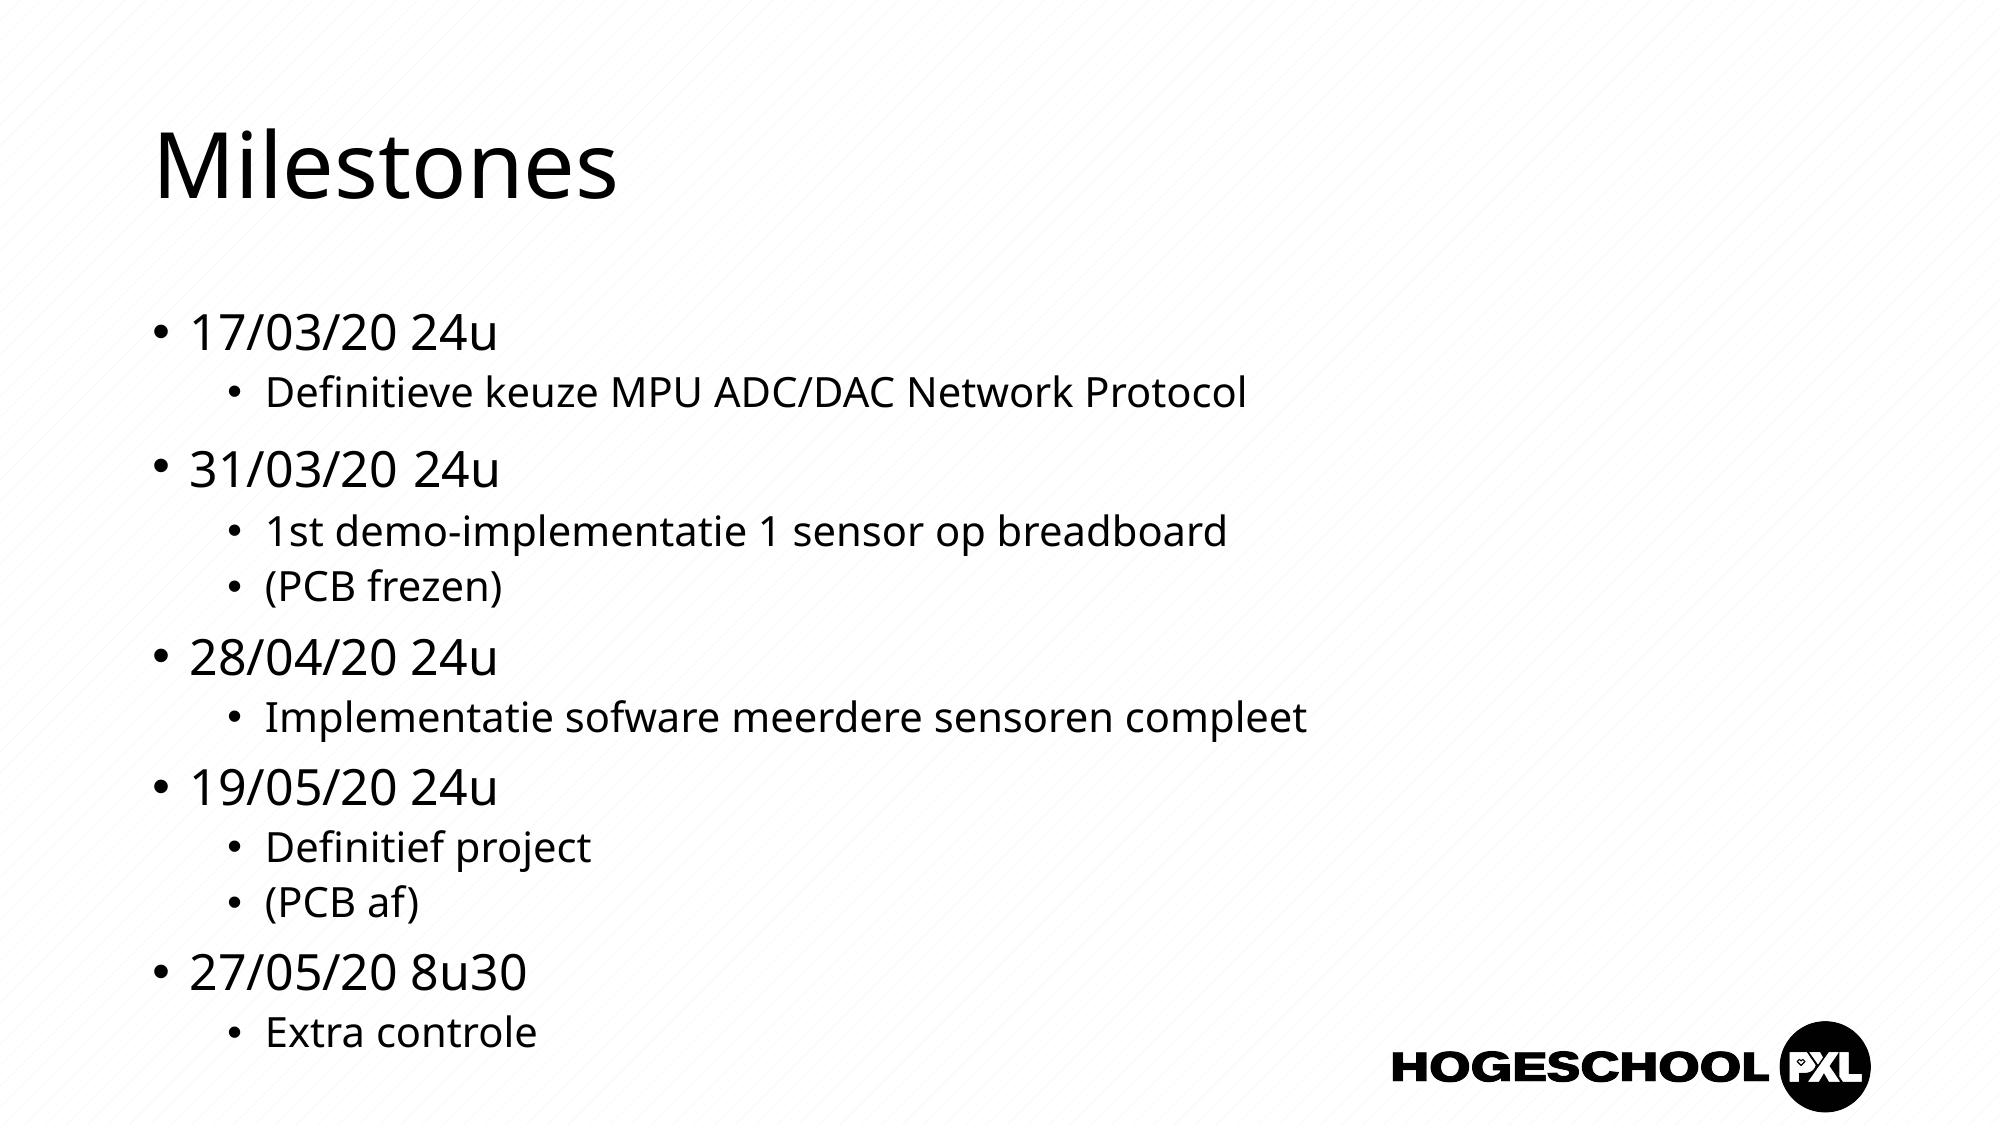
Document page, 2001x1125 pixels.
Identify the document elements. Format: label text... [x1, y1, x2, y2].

list 17/03/20 24u Definitieve keuze MPU ADC/DAC Network Protocol 31/03/20 24u 1st demo-implementatie 1 sensor op breadboard (PCB frezen) 28/04/20 24u Implementatie sofware meerdere sensoren compleet 19/05/20 24u Definitief project (PCB af) 27/05/20 8u30 Extra controle [137, 299, 1863, 1014]
title Milestones [137, 59, 1863, 278]
picture [1383, 994, 1880, 1125]
